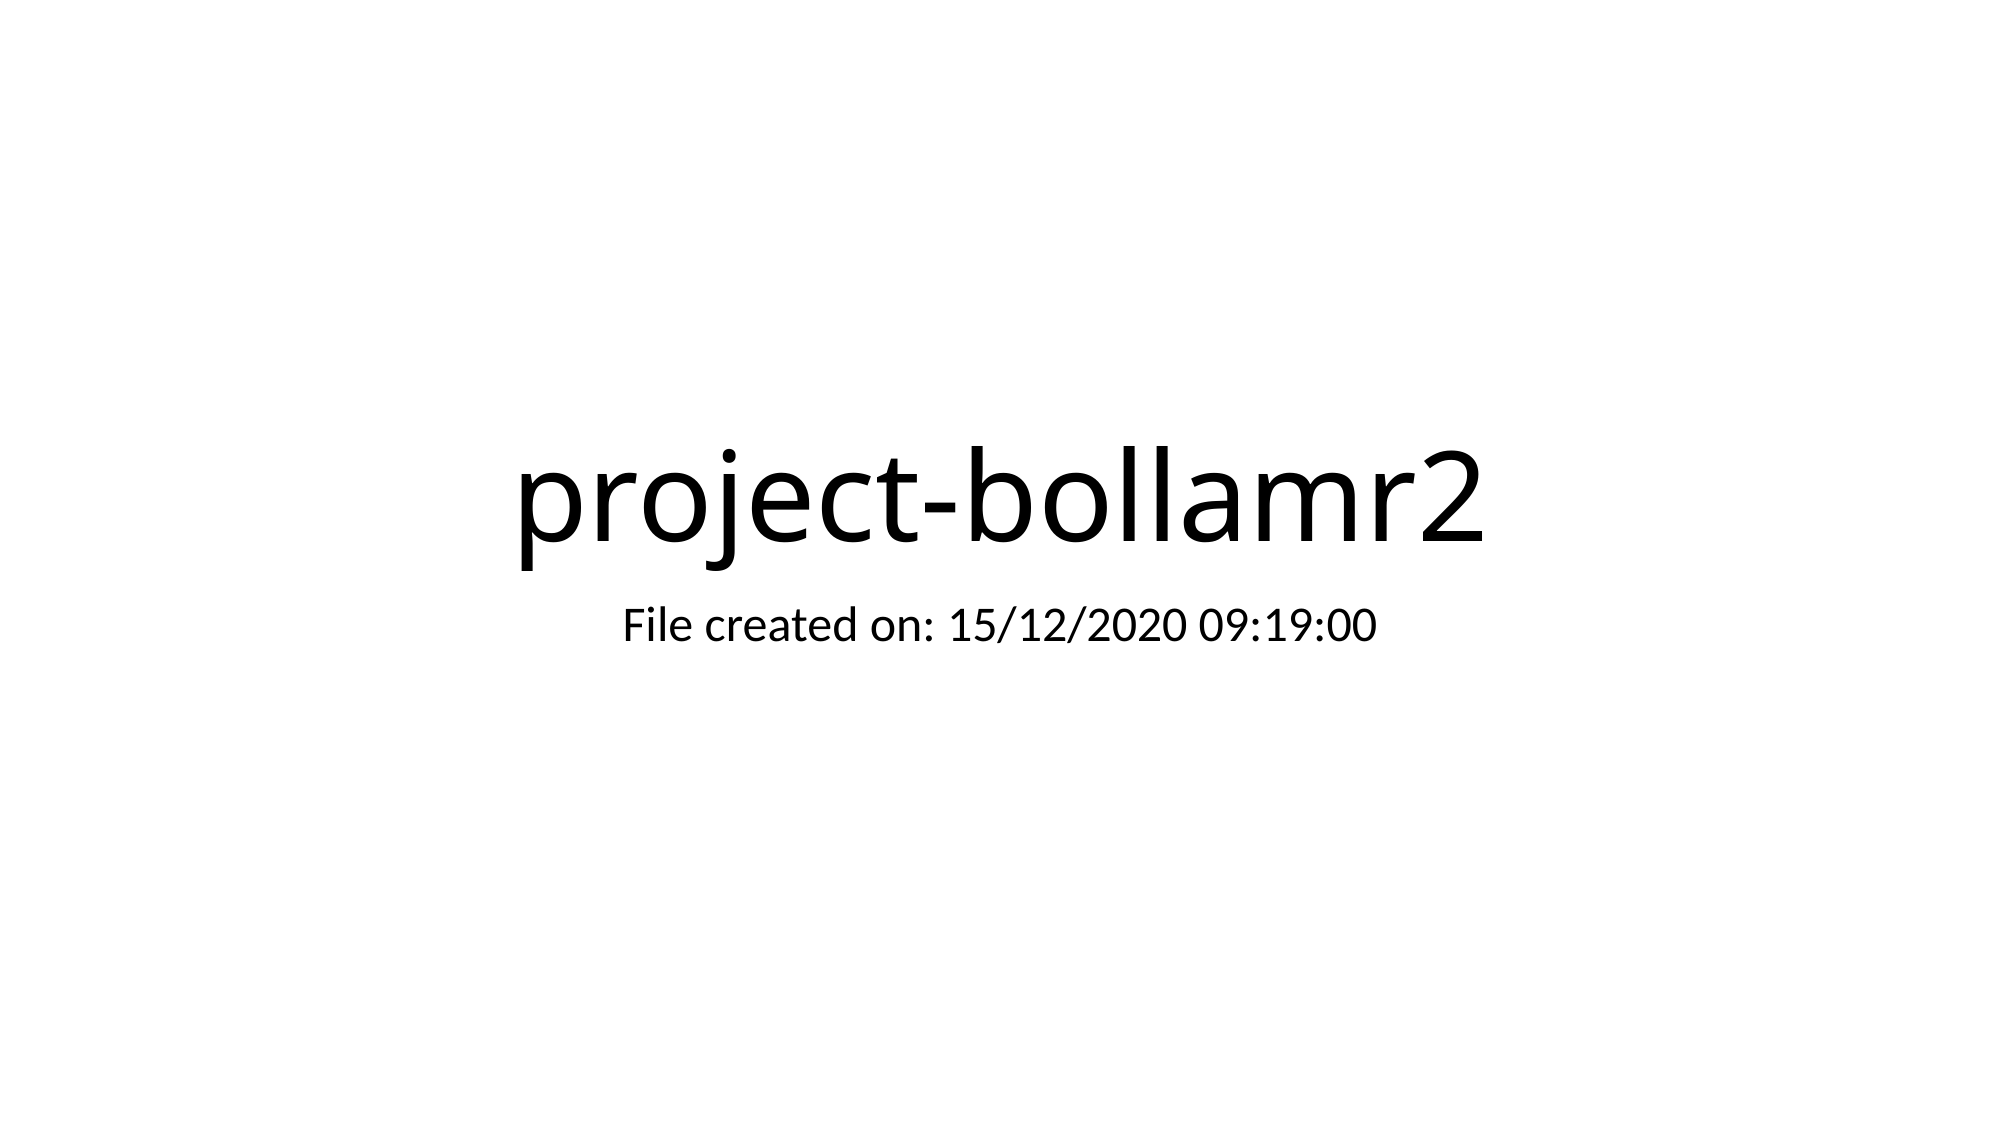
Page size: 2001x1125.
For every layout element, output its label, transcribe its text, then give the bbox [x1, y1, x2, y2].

title project-bollamr2 [249, 184, 1750, 576]
subtitle File created on: 15/12/2020 09:19:00 [249, 590, 1750, 863]
